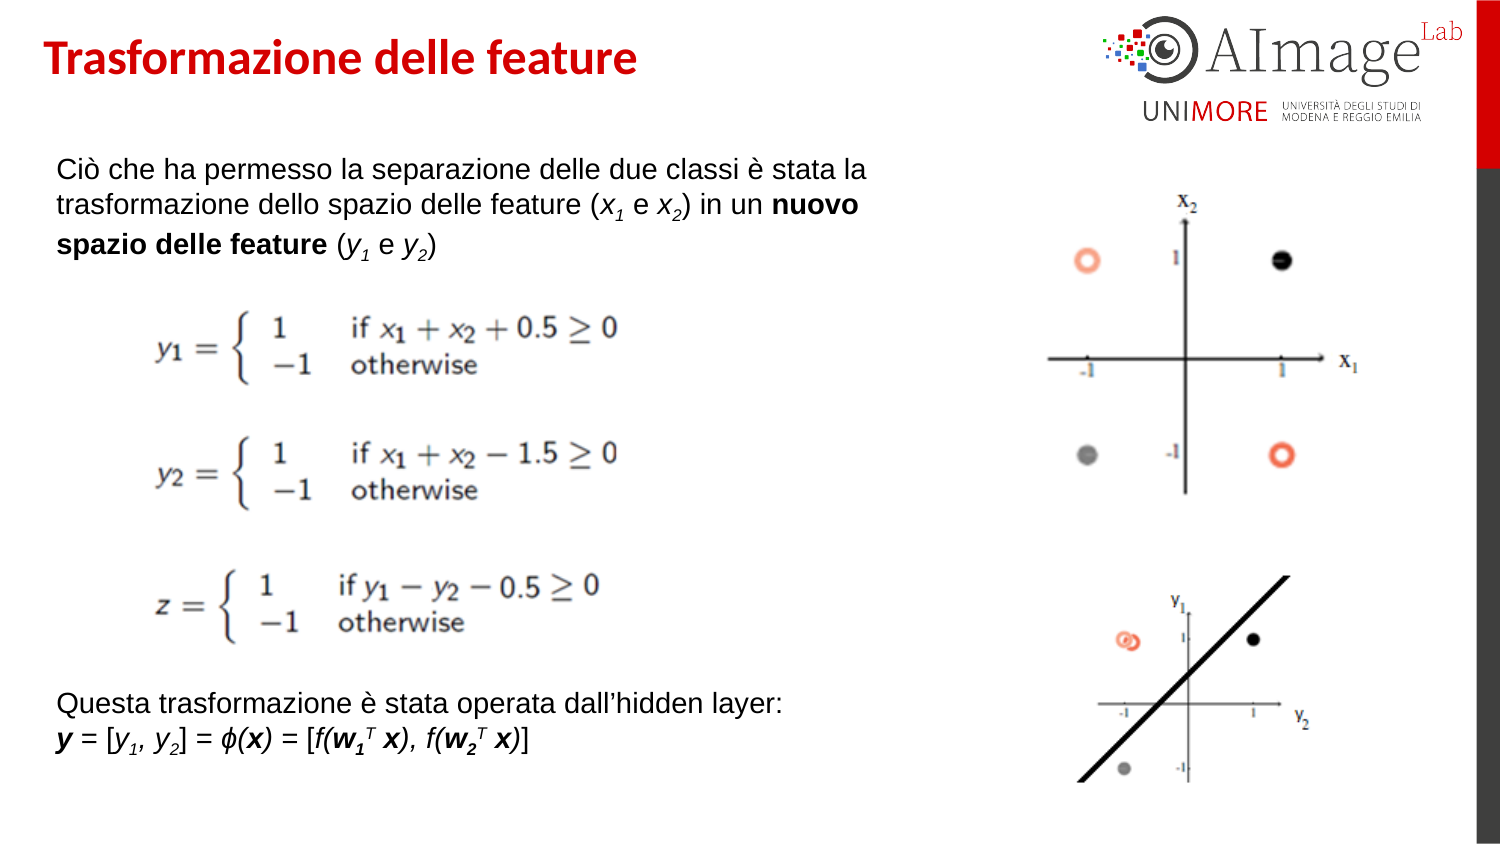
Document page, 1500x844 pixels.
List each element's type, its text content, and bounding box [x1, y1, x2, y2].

picture [145, 284, 632, 538]
picture [1041, 186, 1360, 804]
text_box Ciò che ha permesso la separazione delle due classi è stata la trasformazione dello spazio delle feature (x1 e x2) in un nuovo spazio delle feature (y1 e y2) Questa trasformazione è stata operata dall’hidden layer: y = [y1, y2] = ϕ(x) = [f(w1T x), f(w2T x)] [41, 135, 955, 804]
picture [145, 555, 618, 648]
picture [1103, 16, 1464, 128]
text_box Trasformazione delle feature [41, 22, 1238, 85]
